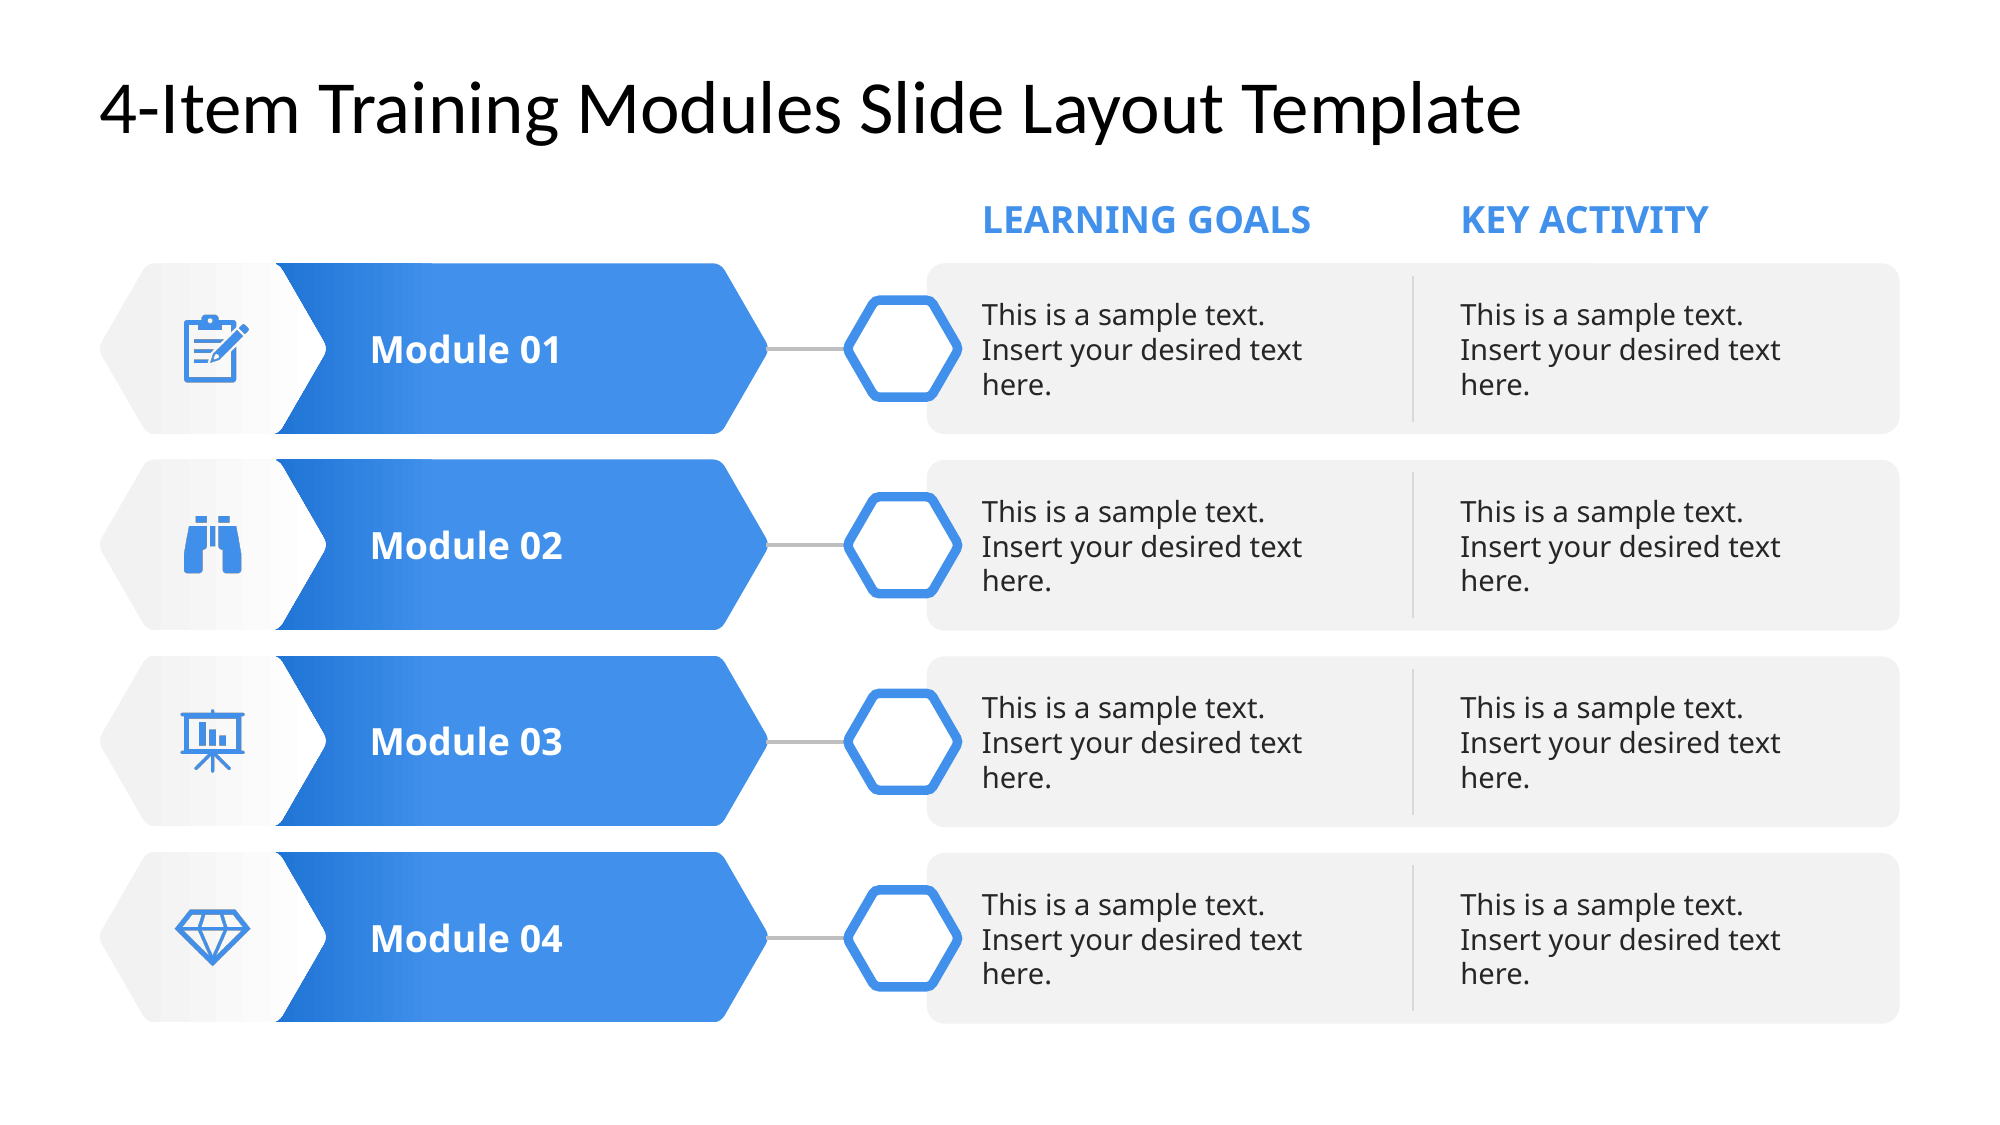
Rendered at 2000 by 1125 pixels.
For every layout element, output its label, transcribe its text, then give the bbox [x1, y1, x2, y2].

text_box This is a sample text. Insert your desired text here. [1460, 693, 1823, 791]
picture [172, 504, 253, 586]
text_box [924, 261, 1902, 437]
text_box This is a sample text. Insert your desired text here. [981, 889, 1345, 987]
text_box [924, 457, 1902, 633]
text_box Module 04 [369, 900, 710, 974]
text_box This is a sample text. Insert your desired text here. [981, 693, 1345, 791]
text_box [99, 851, 326, 1023]
text_box Module 01 [369, 311, 710, 386]
text_box This is a sample text. Insert your desired text here. [981, 496, 1345, 594]
picture [172, 308, 253, 389]
text_box KEY ACTIVITY [1460, 186, 1900, 252]
text_box [848, 693, 958, 791]
text_box [924, 850, 1902, 1026]
text_box [276, 459, 768, 631]
text_box LEARNING GOALS [981, 186, 1414, 252]
text_box [276, 655, 768, 827]
text_box [277, 851, 768, 1023]
text_box This is a sample text. Insert your desired text here. [981, 300, 1345, 398]
picture [172, 700, 253, 782]
text_box This is a sample text. Insert your desired text here. [1460, 300, 1823, 398]
text_box [848, 300, 958, 398]
text_box [99, 263, 326, 435]
text_box [276, 263, 768, 435]
text_box [99, 655, 326, 827]
text_box This is a sample text. Insert your desired text here. [1460, 496, 1823, 594]
text_box Module 03 [369, 704, 710, 778]
text_box Module 02 [369, 508, 710, 582]
title 4-Item Training Modules Slide Layout Template [99, 45, 1900, 162]
text_box [848, 496, 958, 594]
text_box This is a sample text. Insert your desired text here. [1460, 889, 1823, 987]
picture [172, 896, 253, 978]
text_box [924, 654, 1902, 830]
text_box [848, 889, 958, 987]
text_box [99, 459, 326, 631]
